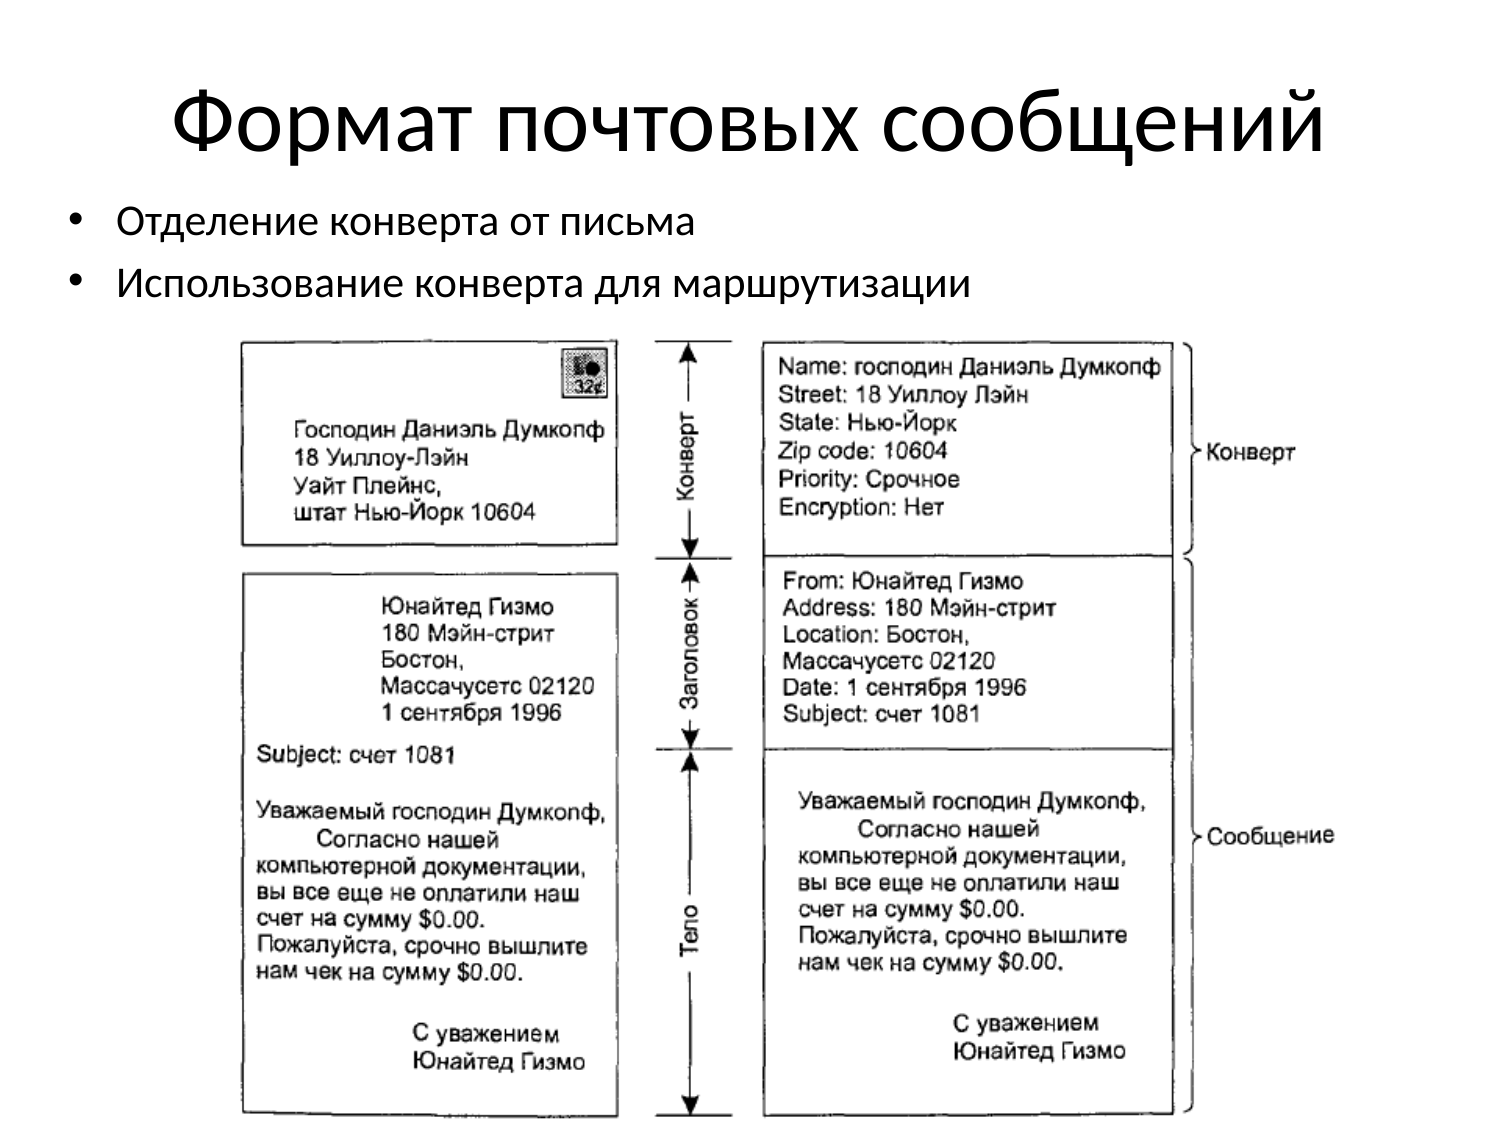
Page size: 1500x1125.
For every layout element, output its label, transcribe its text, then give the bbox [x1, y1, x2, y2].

picture [229, 333, 1356, 1125]
title Формат почтовых сообщений [75, 45, 1425, 184]
text_box Отделение конверта от письма Использование конверта для маршрутизации [53, 184, 1436, 315]
